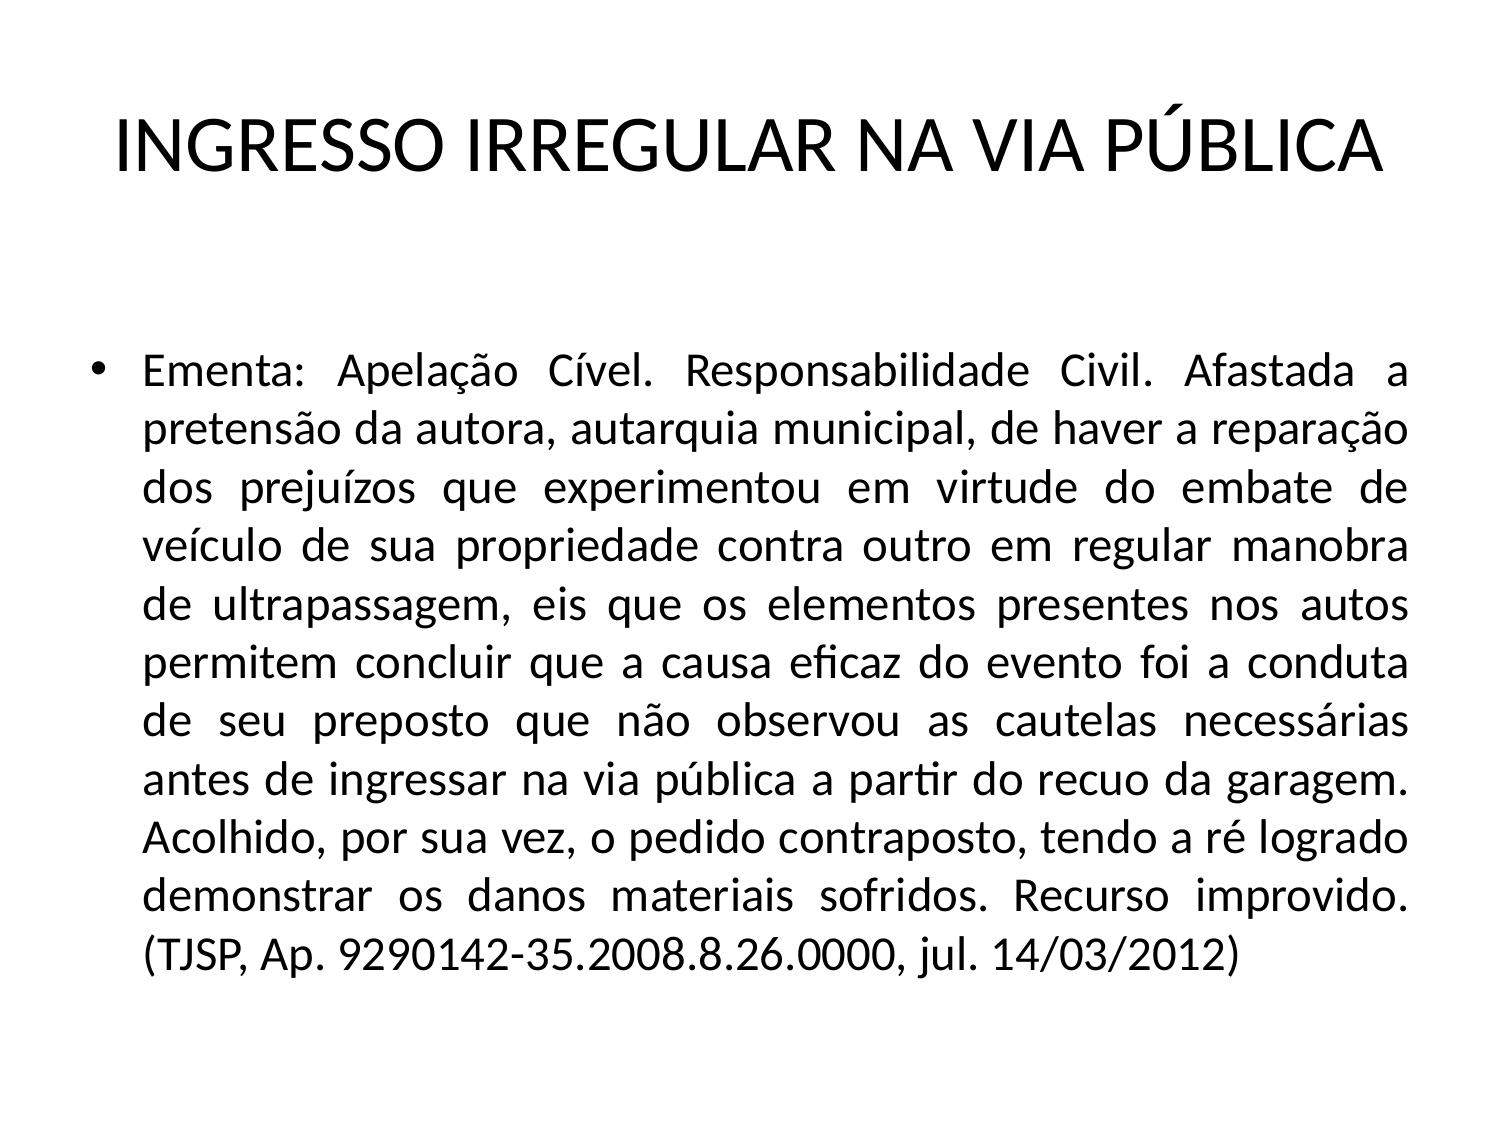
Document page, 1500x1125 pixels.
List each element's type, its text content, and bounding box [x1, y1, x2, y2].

title INGRESSO IRREGULAR NA VIA PÚBLICA [75, 45, 1425, 233]
list Ementa: Apelação Cível. Responsabilidade Civil. Afastada a pretensão da autora, autarquia municipal, de haver a reparação dos prejuízos que experimentou em virtude do embate de veículo de sua propriedade contra outro em regular manobra de ultrapassagem, eis que os elementos presentes nos autos permitem concluir que a causa eficaz do evento foi a conduta de seu preposto que não observou as cautelas necessárias antes de ingressar na via pública a partir do recuo da garagem. Acolhido, por sua vez, o pedido contraposto, tendo a ré logrado demonstrar os danos materiais sofridos. Recurso improvido. (TJSP, Ap. 9290142-35.2008.8.26.0000, jul. 14/03/2012) [75, 262, 1425, 1005]
